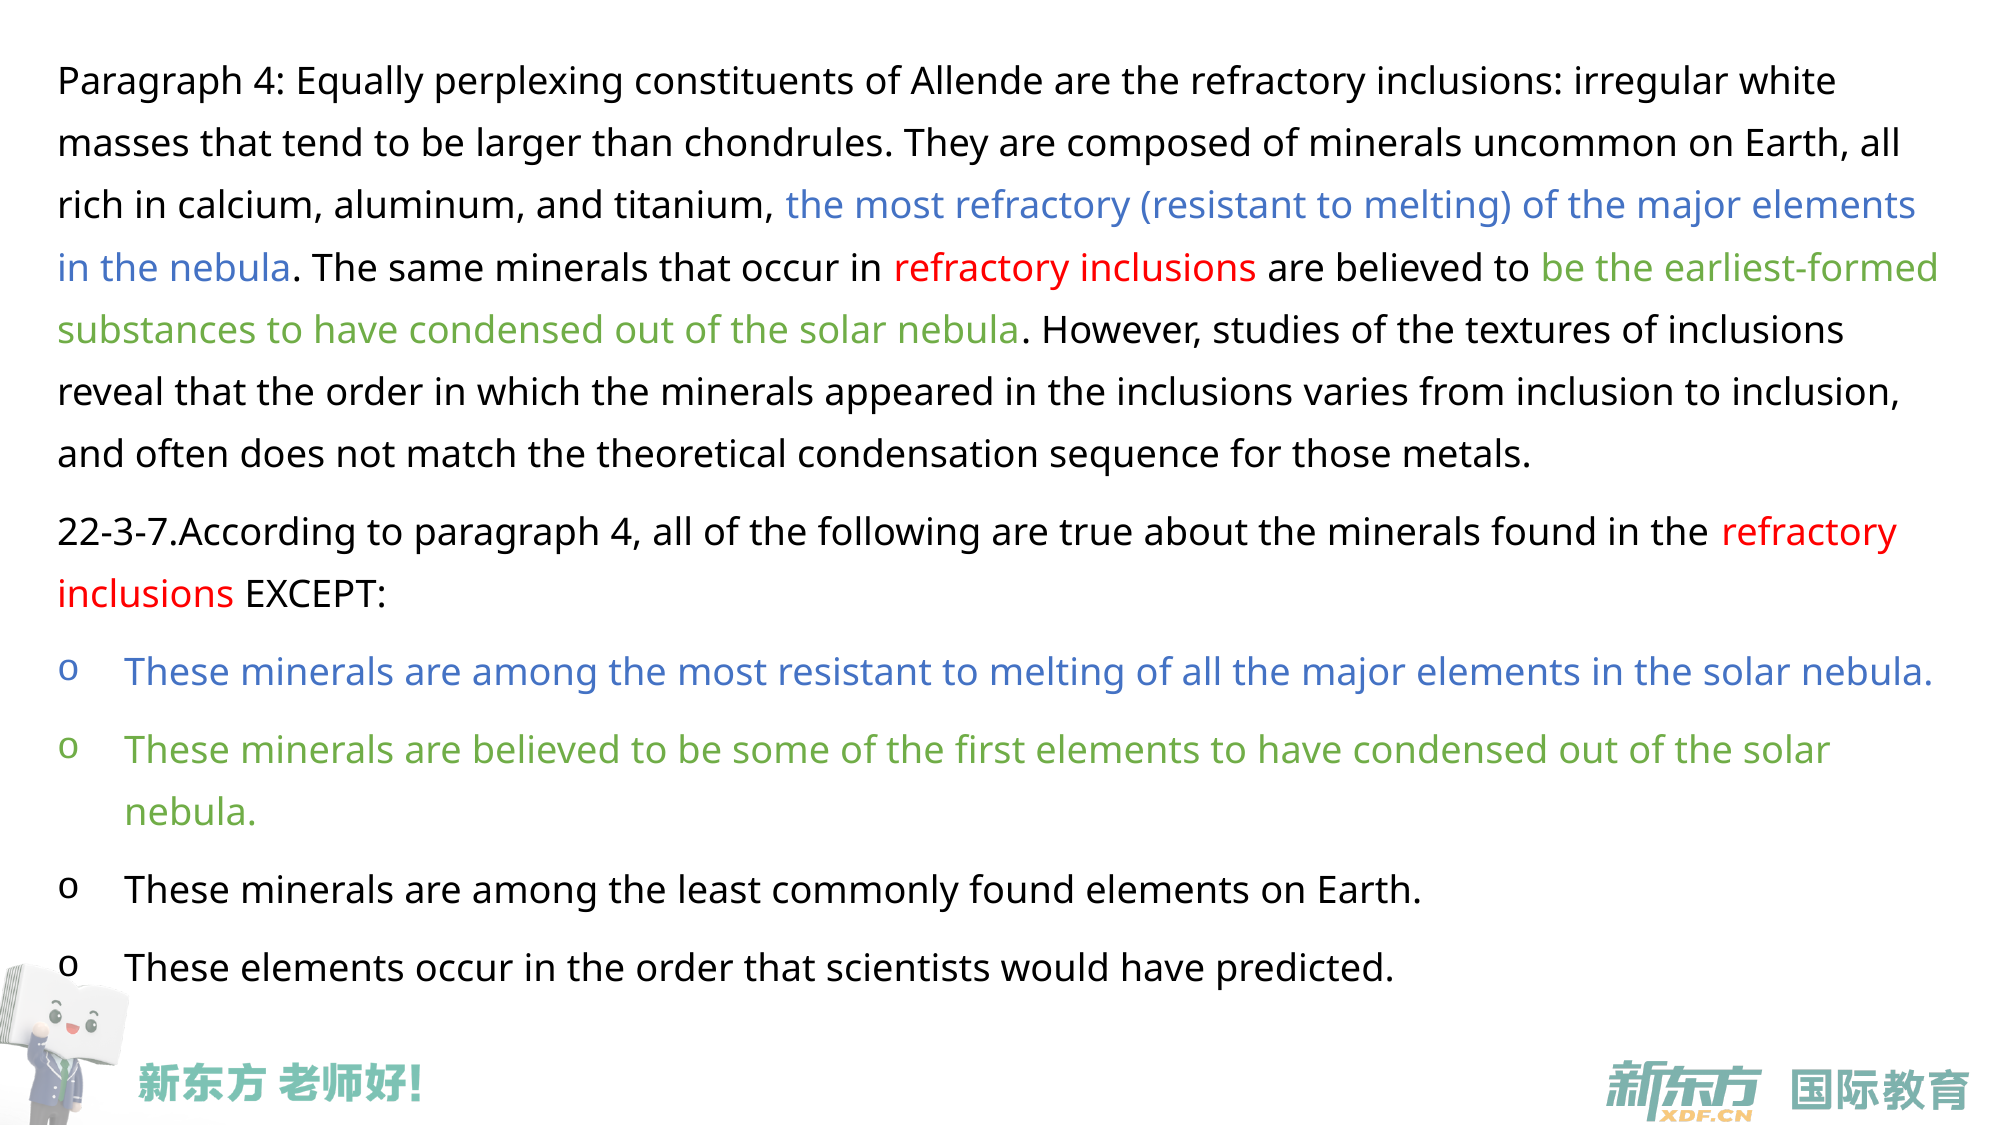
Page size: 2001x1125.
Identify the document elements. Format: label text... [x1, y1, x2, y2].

table_cell 并列 [138, 1089, 420, 1102]
table_cell 并列 [1572, 1036, 2000, 1125]
list Paragraph 4: Equally perplexing constituents of Allende are the refractory inclusions: irregular white masses that tend to be larger than chondrules. They are composed of minerals uncommon on Earth, all rich in calcium, aluminum, and titanium, the most refractory (resistant to melting) of the major elements in the nebula. The same minerals that occur in refractory inclusions are believed to be the earliest-formed substances to have condensed out of the solar nebula. However, studies of the textures of inclusions reveal that the order in which the minerals appeared in the inclusions varies from inclusion to inclusion, and often does not match the theoretical condensation sequence for those metals. 22-3-7.According to paragraph 4, all of the following are true about the minerals found in the refractory inclusions EXCEPT: These minerals are among the most resistant to melting of all the major elements in the solar nebula. These minerals are believed to be some of the first elements to have condensed out of the solar nebula. These minerals are among the least commonly found elements on Earth. These elements occur in the order that scientists would have predicted. [42, 36, 1958, 1089]
